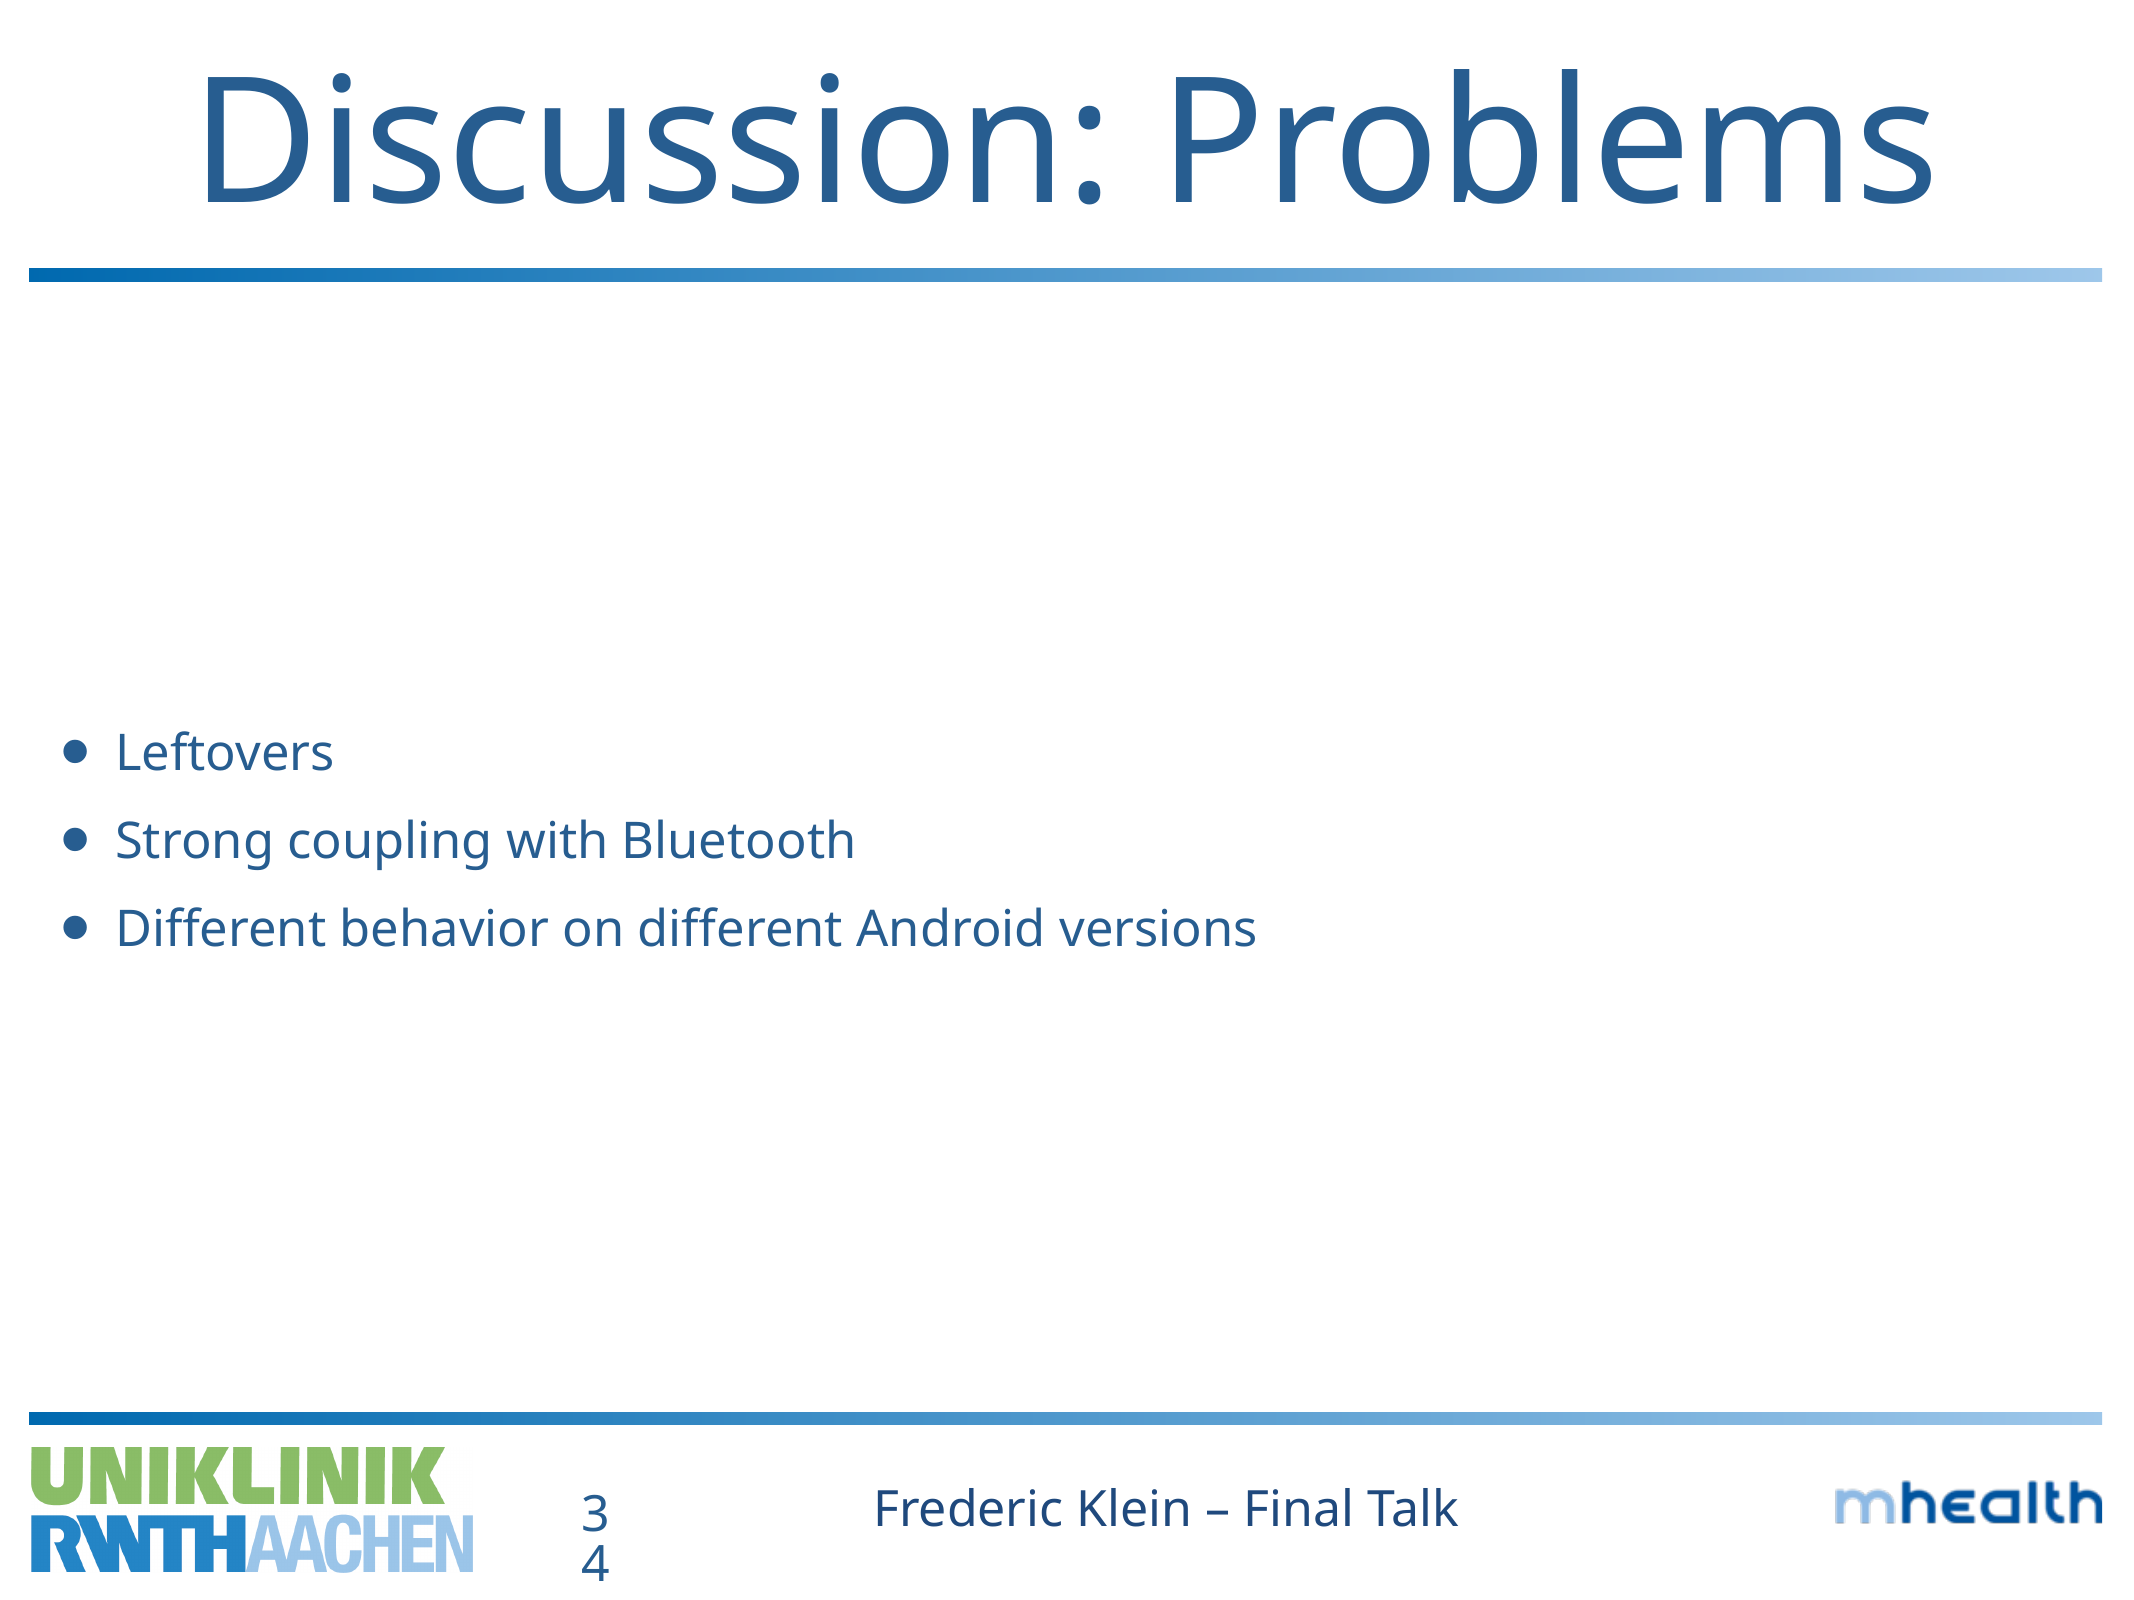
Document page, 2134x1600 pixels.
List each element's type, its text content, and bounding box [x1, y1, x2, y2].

slide_number 34 [580, 1480, 626, 1557]
picture [1830, 1469, 2103, 1554]
footer Frederic Klein – Final Talk [728, 1467, 1604, 1554]
picture [31, 1447, 473, 1573]
list Leftovers Strong coupling with Bluetooth Different behavior on different Android versions [30, 300, 2104, 1377]
title Discussion: Problems [28, 0, 2103, 266]
